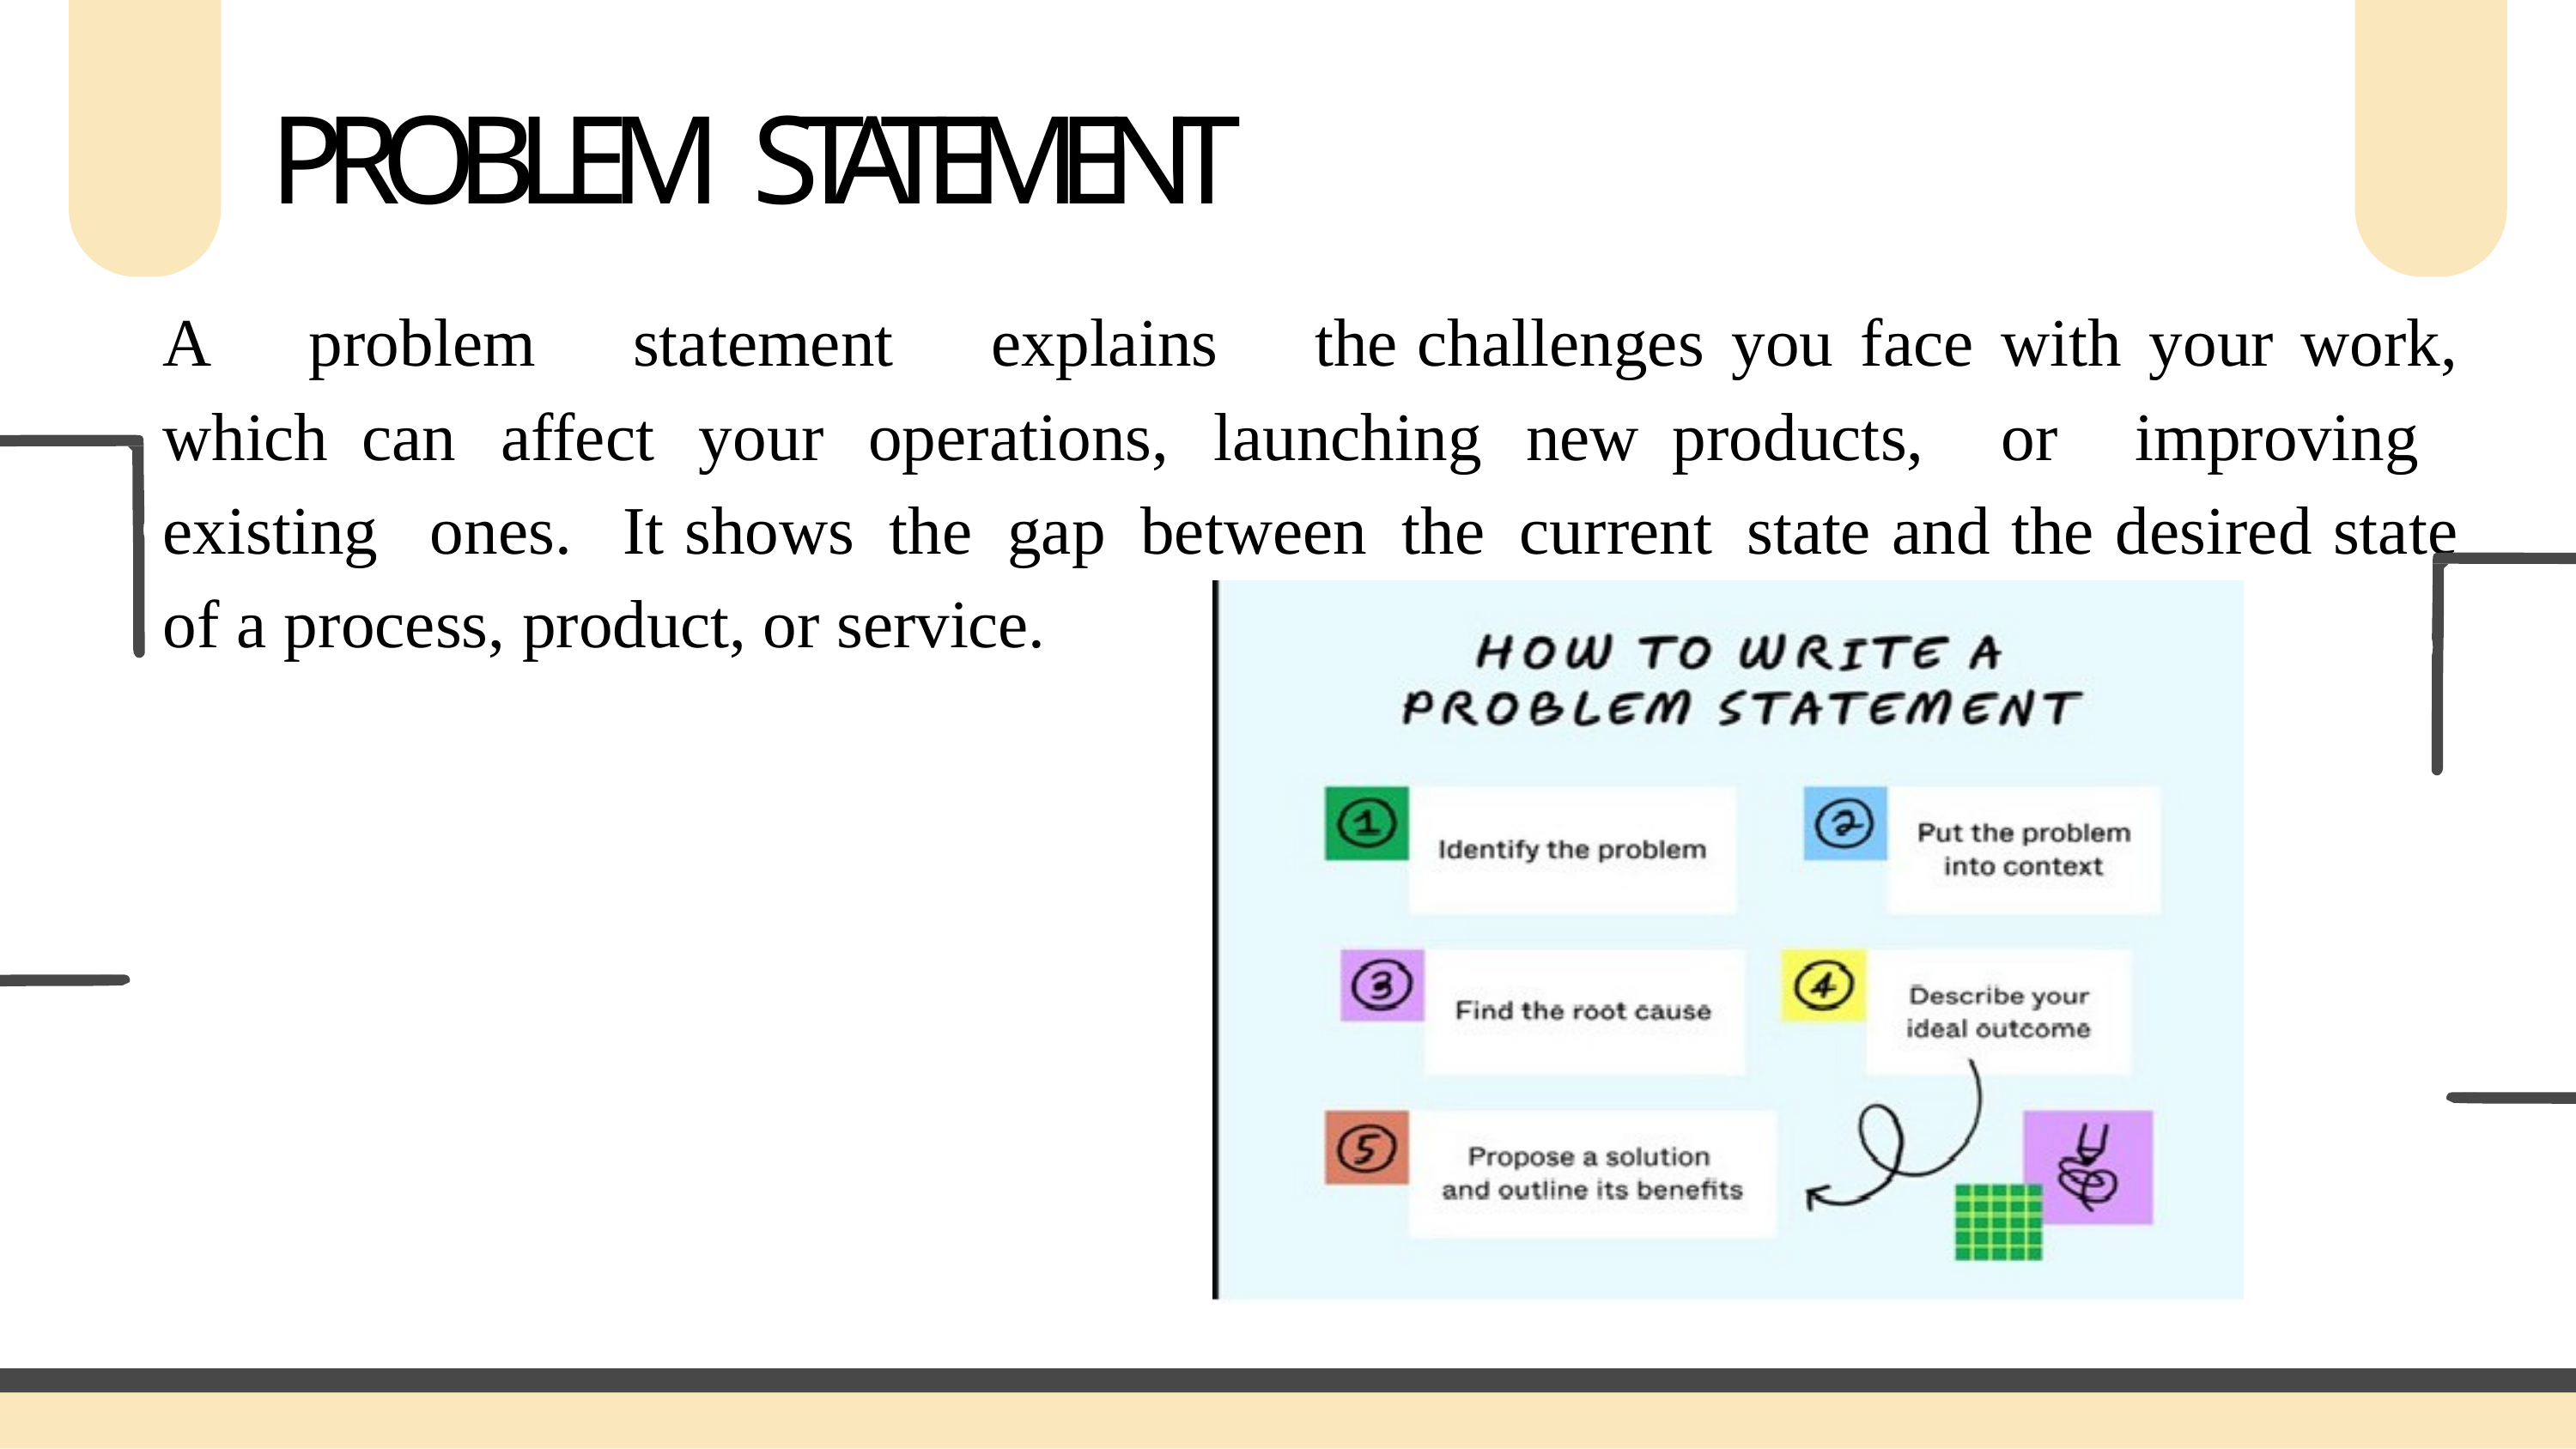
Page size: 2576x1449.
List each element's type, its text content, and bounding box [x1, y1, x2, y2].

title PROBLEM STATEMENT [267, 80, 1500, 325]
text_box [2354, 0, 2507, 277]
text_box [1212, 552, 2576, 1304]
text_box [0, 434, 145, 658]
text_box [0, 974, 131, 987]
text_box [69, 0, 222, 277]
text_box A problem statement explains the challenges you face with your work, which can affect your operations, launching new products, or improving existing ones. It shows the gap between the current state and the desired state of a process, product, or service. [161, 284, 2458, 662]
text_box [0, 1368, 2576, 1449]
